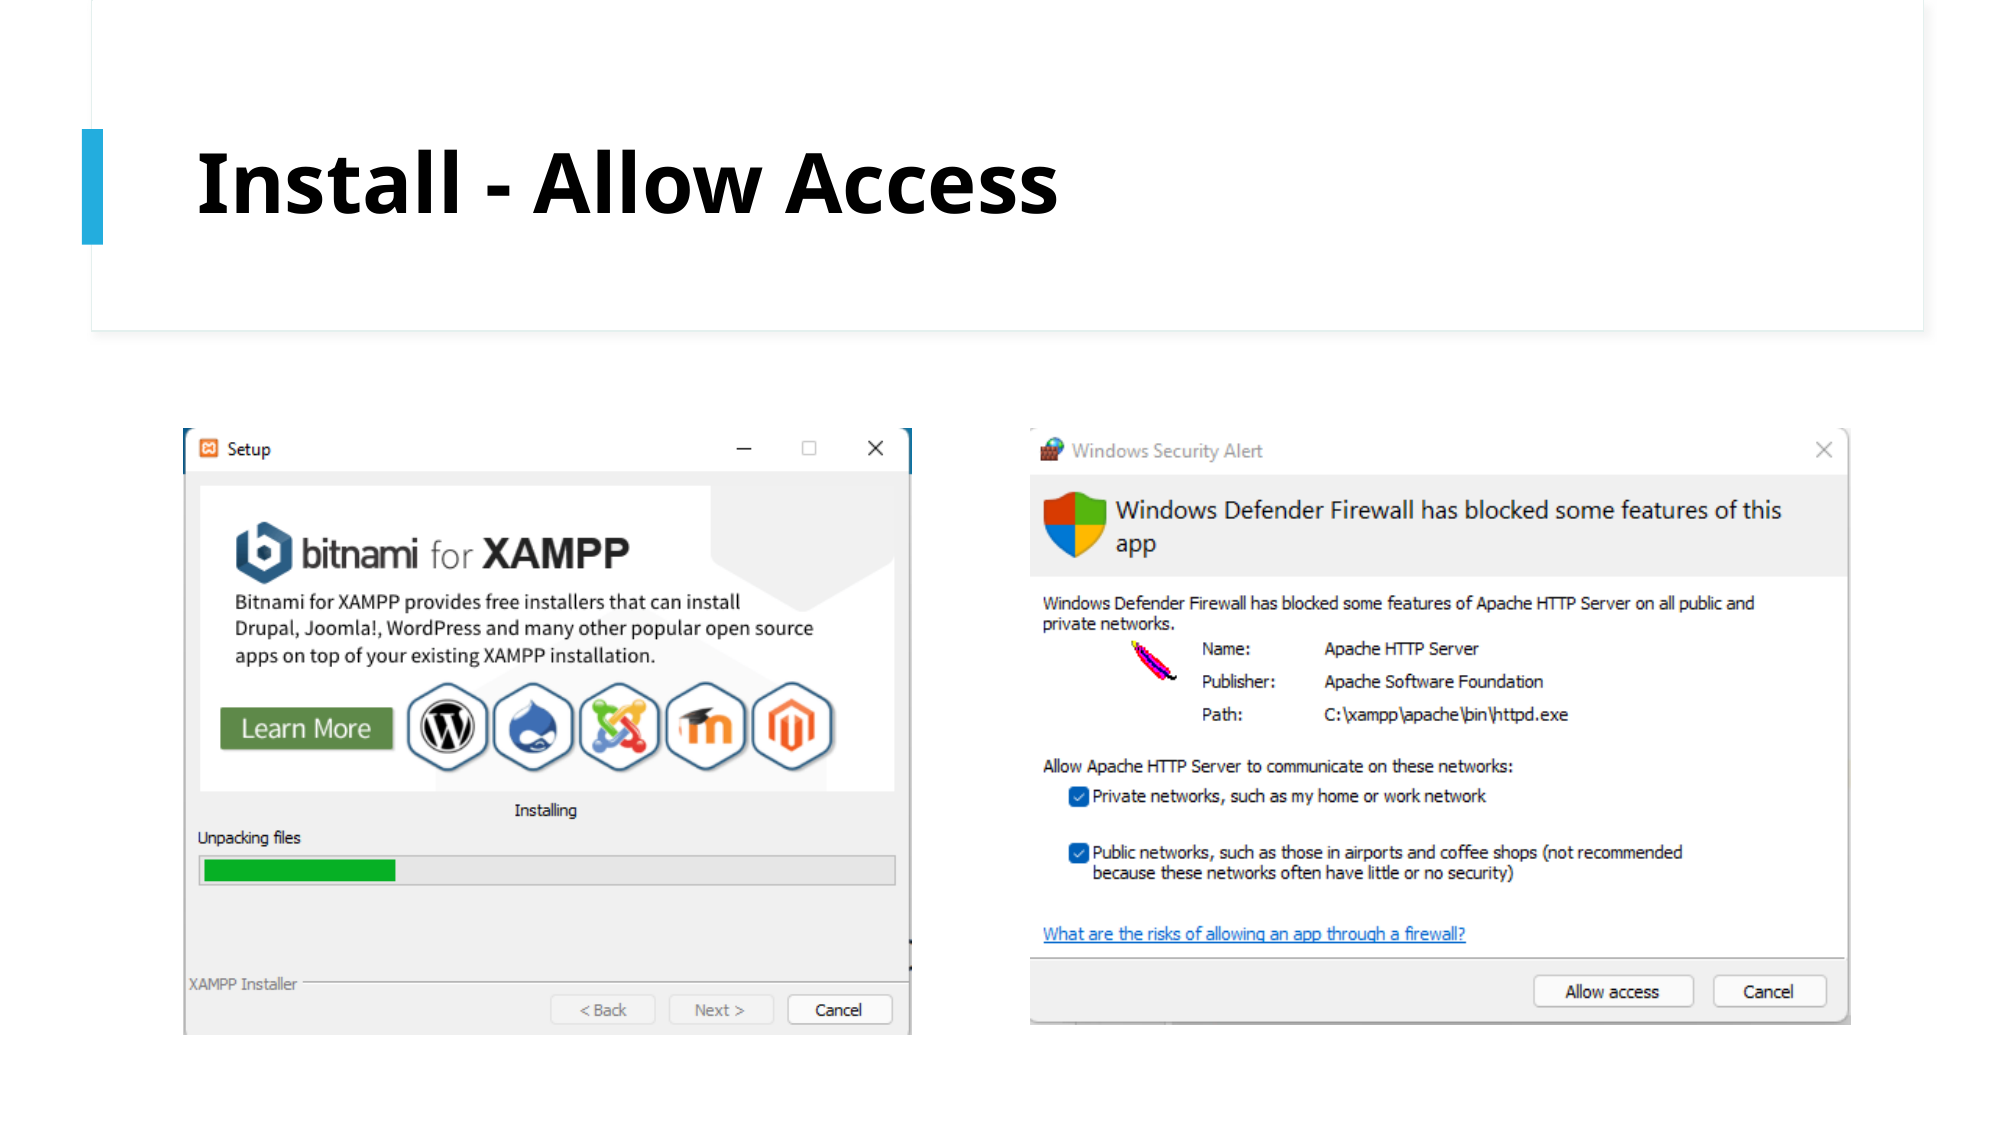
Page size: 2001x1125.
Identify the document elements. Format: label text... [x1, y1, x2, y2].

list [182, 429, 912, 1035]
title Install - Allow Access [183, 90, 1851, 284]
picture [1030, 428, 1851, 1025]
